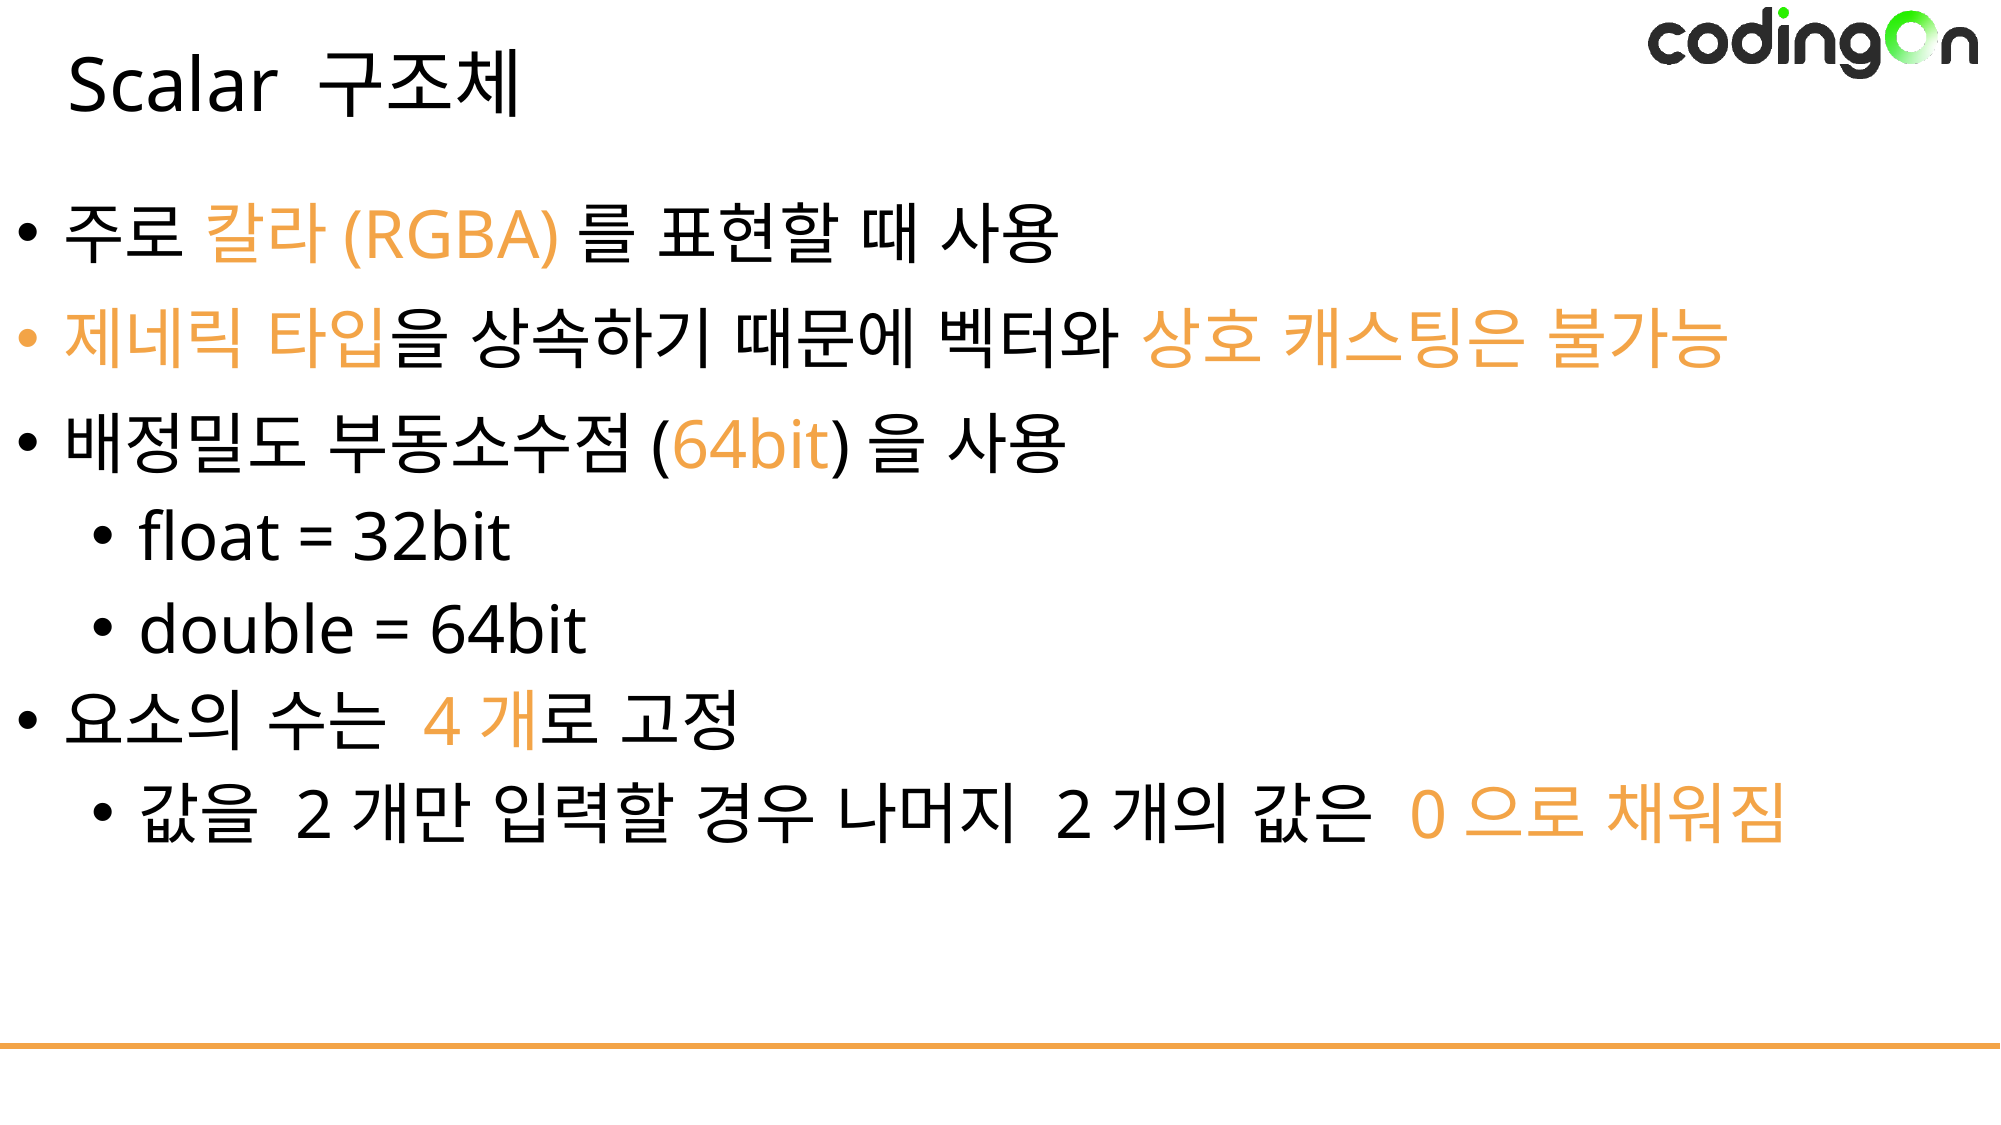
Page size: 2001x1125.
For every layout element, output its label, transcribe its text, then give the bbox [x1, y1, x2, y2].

title Scalar 구조체 [52, 17, 1492, 157]
picture [1648, 7, 1978, 79]
text_box 주로 칼라(RGBA)를 표현할 때 사용 제네릭 타입을 상속하기 때문에 벡터와 상호 캐스팅은 불가능 배정밀도 부동소수점(64bit)을 사용 float = 32bit double = 64bit 요소의 수는 4개로 고정 값을 2개만 입력할 경우 나머지 2개의 값은 0으로 채워짐 [1, 184, 1805, 952]
